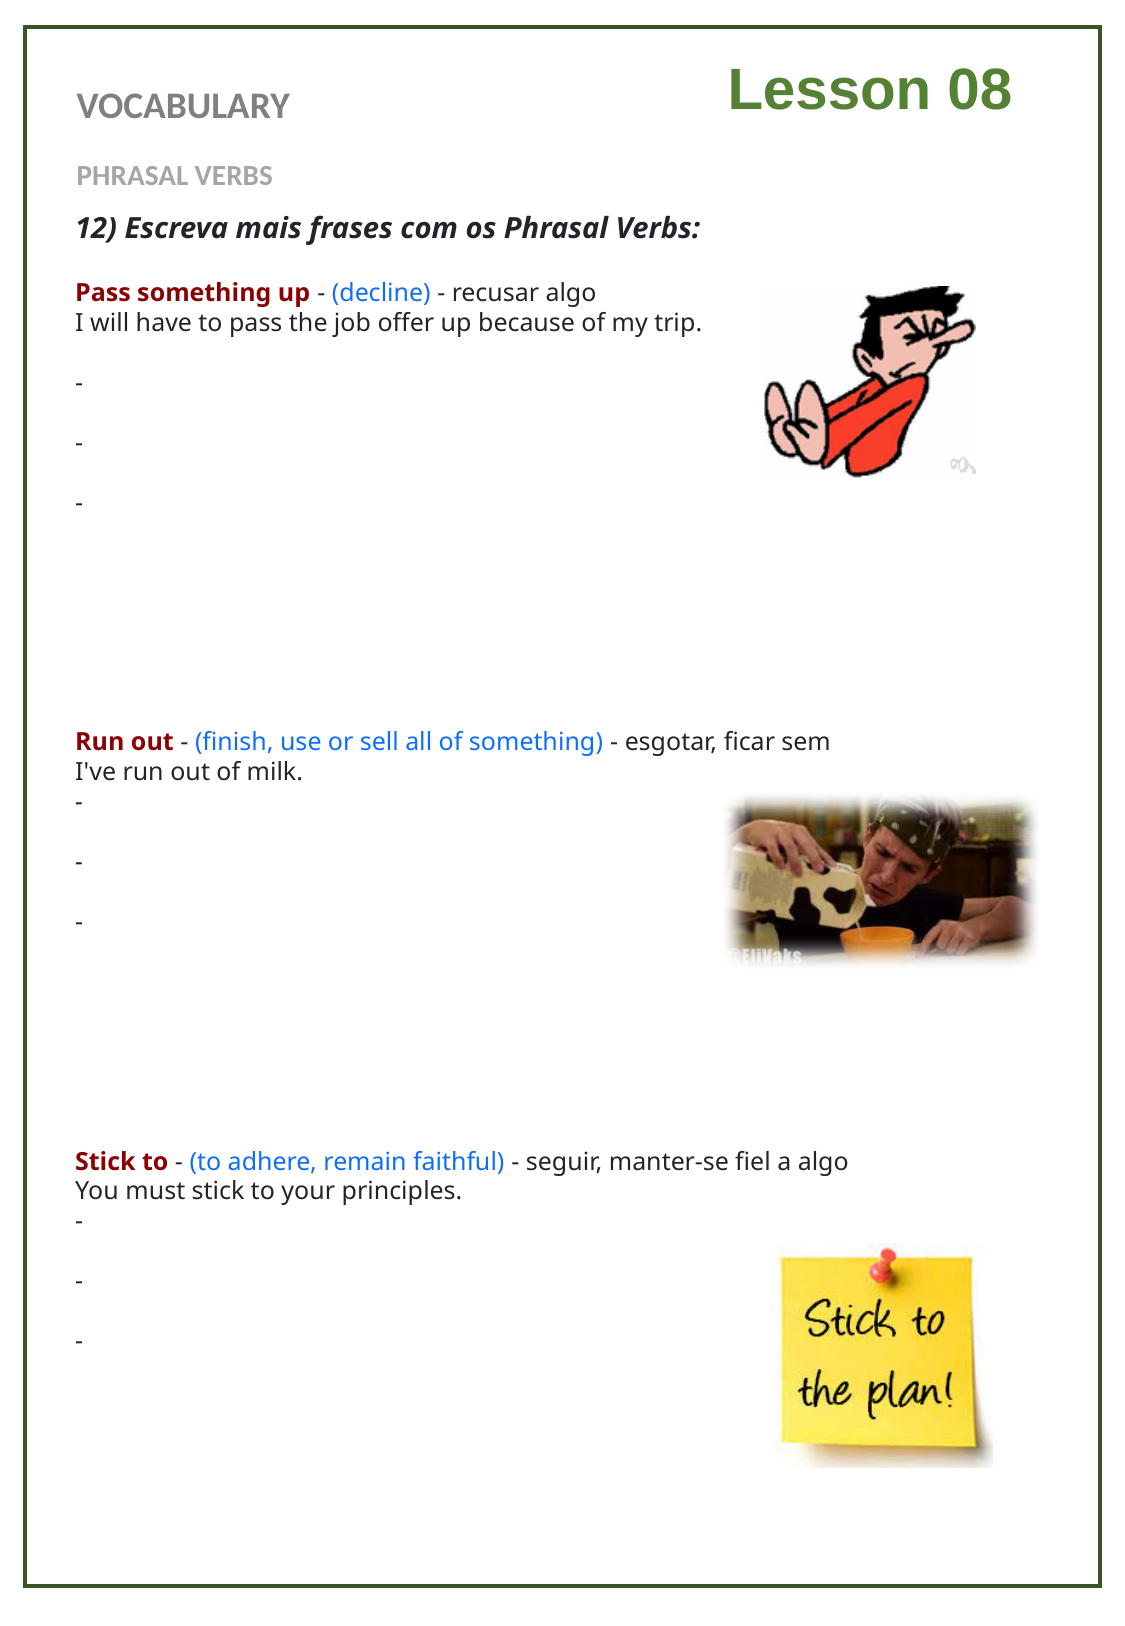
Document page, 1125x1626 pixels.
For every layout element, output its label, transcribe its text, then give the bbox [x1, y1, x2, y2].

text_box [23, 25, 1102, 1588]
picture [769, 1243, 993, 1468]
picture [720, 790, 1043, 971]
text_box 12) Escreva mais frases com os Phrasal Verbs: [60, 202, 1007, 252]
picture [764, 286, 976, 480]
text_box Pass something up - (decline) - recusar algo I will have to pass the job offer up because of my trip. - - - Run out - (finish, use or sell all of something) - esgotar, ficar sem I've run out of milk. - - - Stick to - (to adhere, remain faithful) - seguir, manter-se fiel a algo You must stick to your principles. - - - [60, 269, 1007, 1362]
